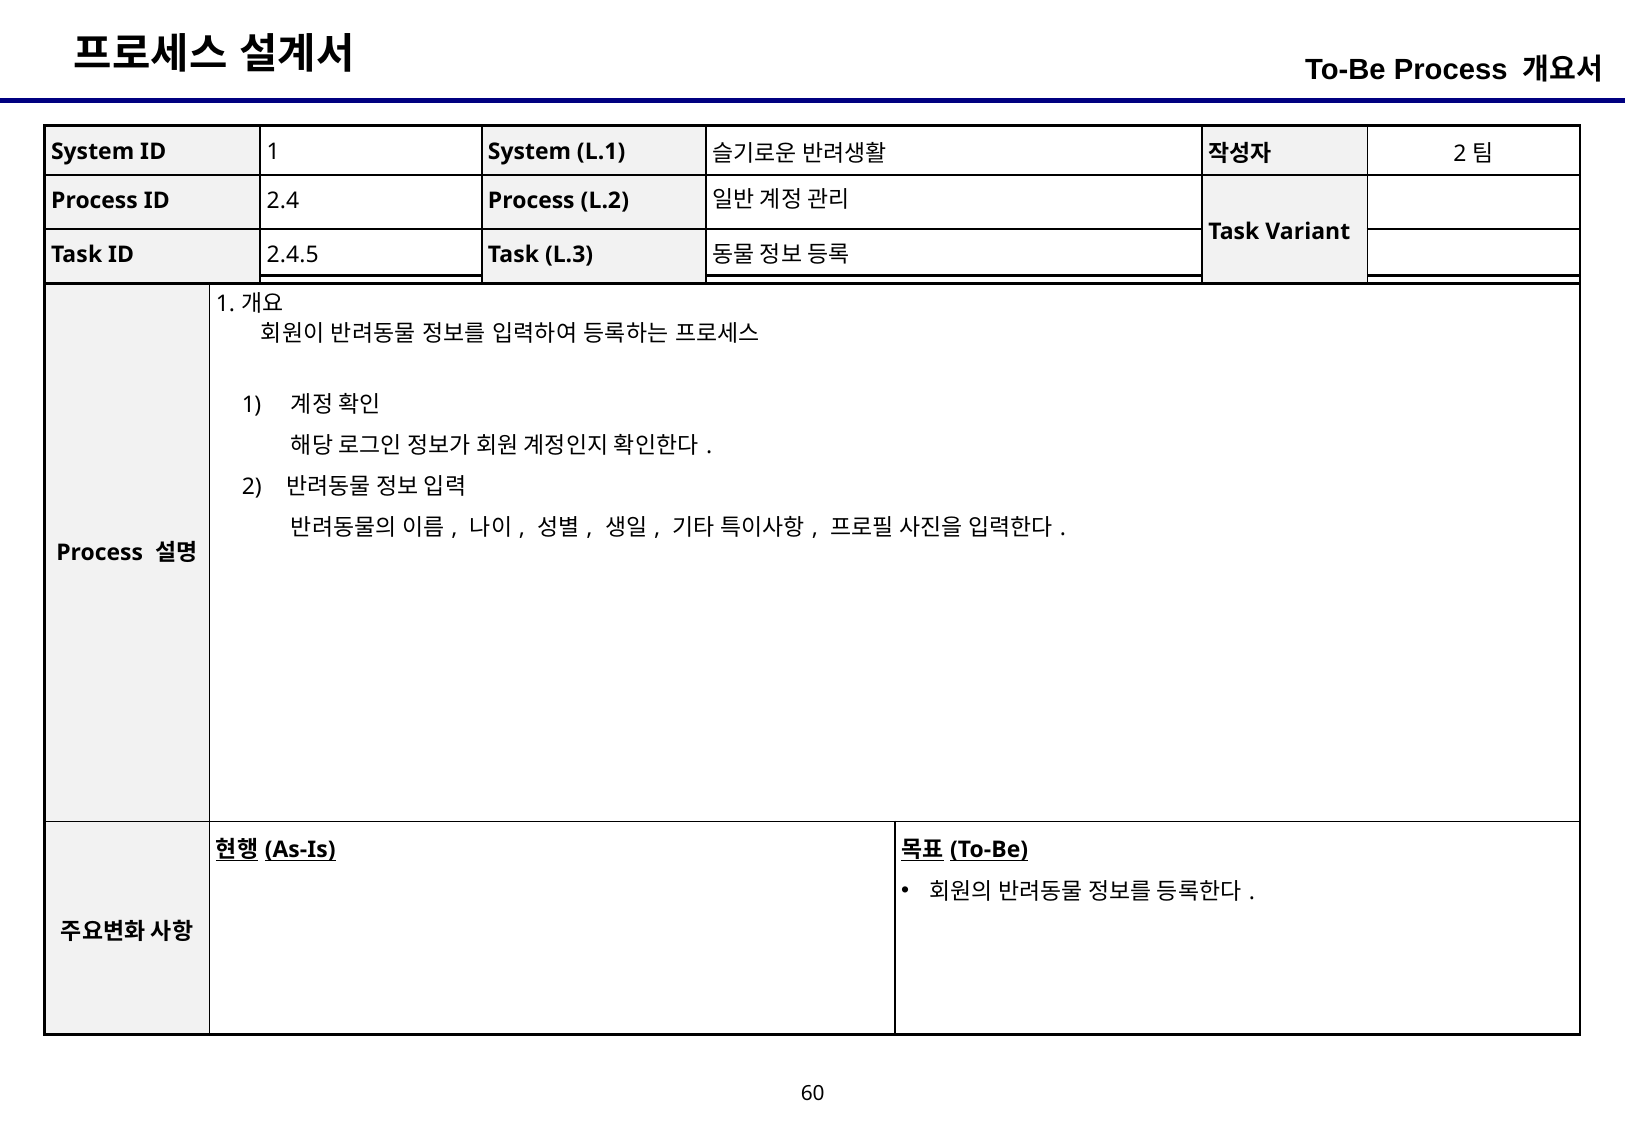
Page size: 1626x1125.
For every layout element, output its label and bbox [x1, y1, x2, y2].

table_cell [483, 176, 705, 228]
table_cell [707, 230, 1201, 282]
table_header [210, 285, 1579, 821]
table_header [46, 285, 209, 821]
table_cell [1368, 176, 1579, 228]
table_header [46, 127, 259, 174]
table_header [707, 127, 1201, 174]
table_cell [210, 822, 894, 1033]
table_cell [46, 822, 209, 1033]
table_cell [46, 230, 259, 282]
table_header [483, 127, 705, 174]
table_header [1368, 127, 1579, 174]
table_header [261, 127, 481, 174]
table_cell [1203, 176, 1367, 282]
table_cell [1368, 230, 1579, 282]
list [1107, 42, 1604, 102]
table_cell [261, 230, 481, 282]
table_cell [483, 230, 705, 282]
table_cell [707, 176, 1201, 228]
table_cell [896, 822, 1579, 1033]
table_cell [46, 176, 259, 228]
table_header [1203, 127, 1367, 174]
table_cell [261, 176, 481, 228]
